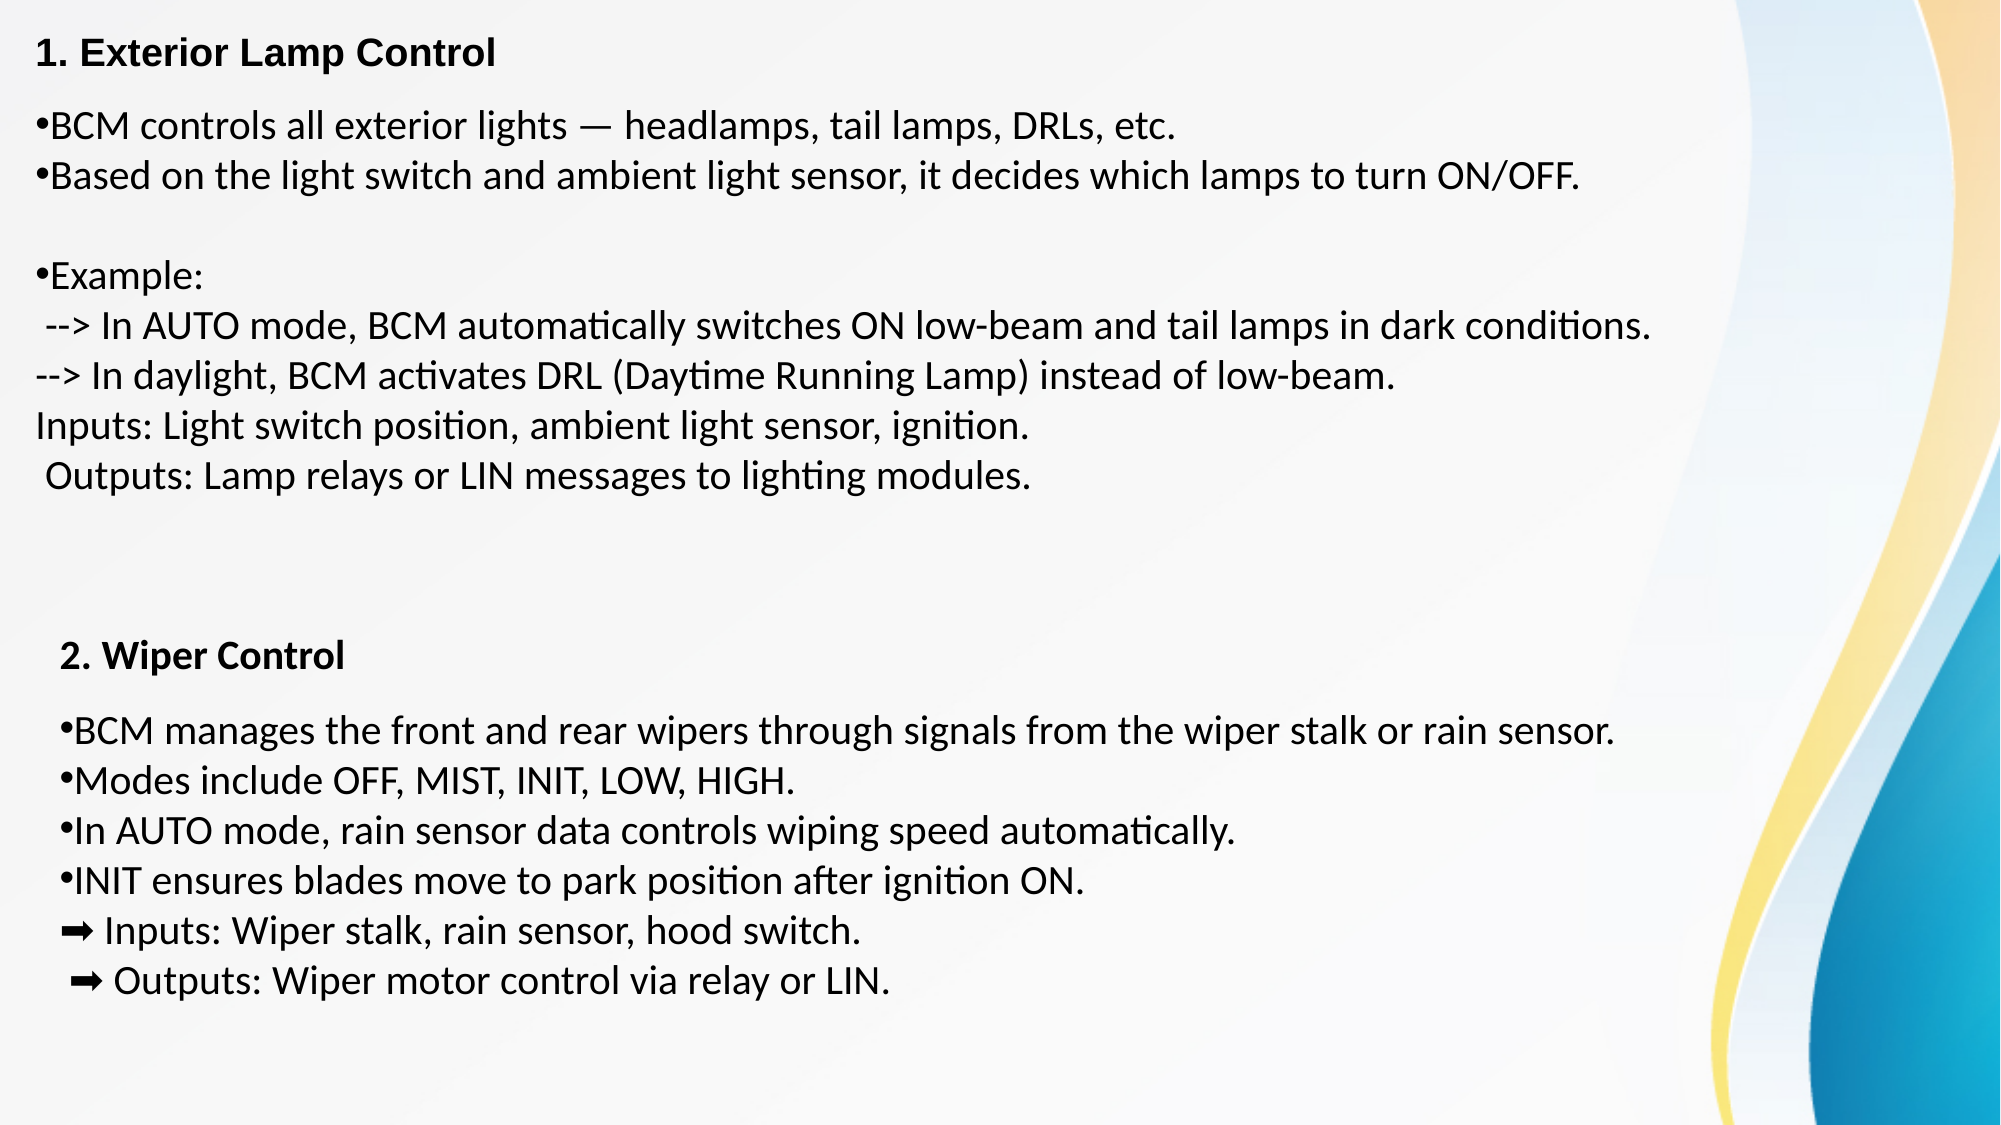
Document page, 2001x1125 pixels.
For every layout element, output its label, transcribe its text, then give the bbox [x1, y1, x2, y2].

picture [0, 0, 2001, 1125]
text_box 2. Wiper Control BCM manages the front and rear wipers through signals from the wiper stalk or rain sensor. Modes include OFF, MIST, INIT, LOW, HIGH. In AUTO mode, rain sensor data controls wiping speed automatically. INIT ensures blades move to park position after ignition ON. ➡️ Inputs: Wiper stalk, rain sensor, hood switch. ➡️ Outputs: Wiper motor control via relay or LIN. [44, 620, 1955, 1050]
text_box 1. Exterior Lamp Control BCM controls all exterior lights — headlamps, tail lamps, DRLs, etc. Based on the light switch and ambient light sensor, it decides which lamps to turn ON/OFF. Example: --> In AUTO mode, BCM automatically switches ON low-beam and tail lamps in dark conditions. --> In daylight, BCM activates DRL (Daytime Running Lamp) instead of low-beam. Inputs: Light switch position, ambient light sensor, ignition. Outputs: Lamp relays or LIN messages to lighting modules. [20, 19, 1926, 506]
